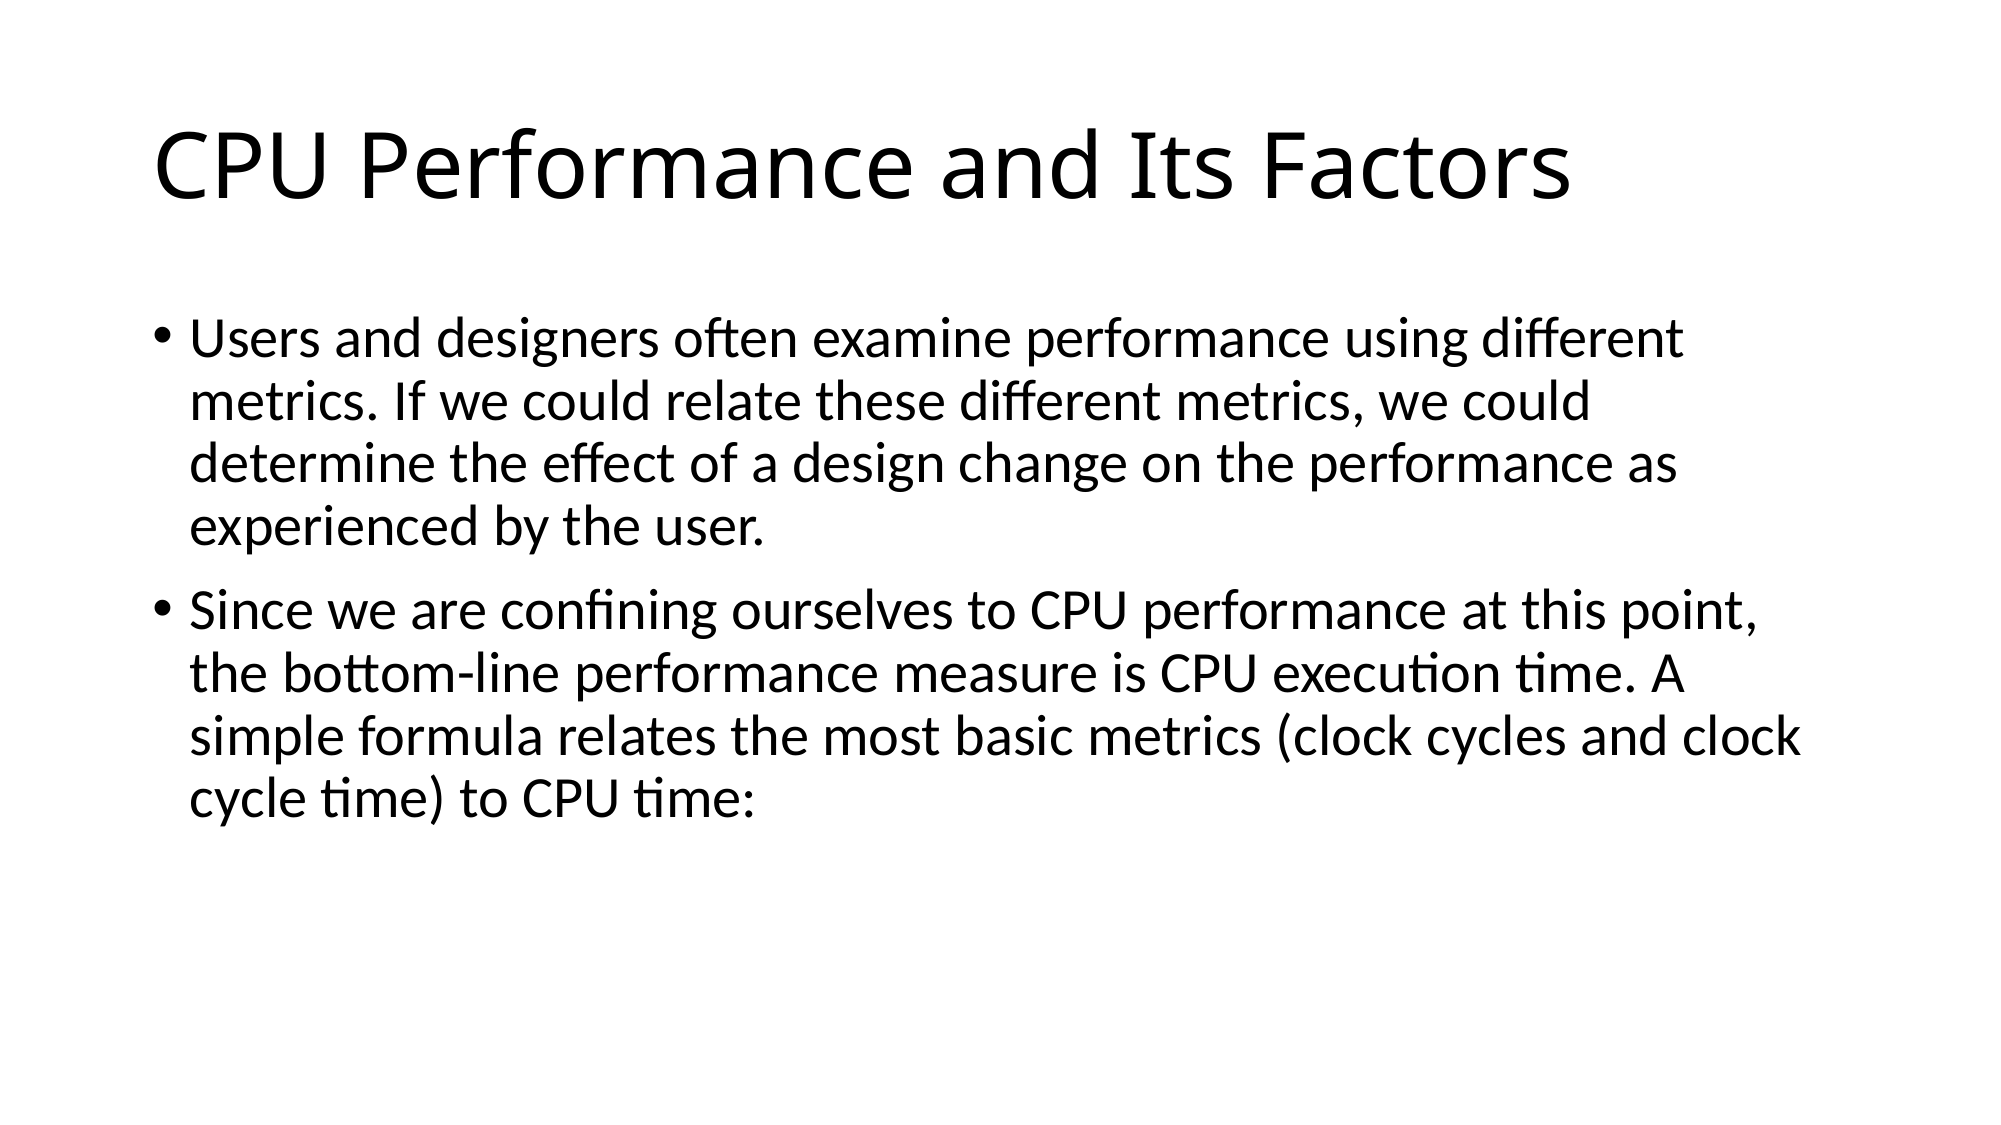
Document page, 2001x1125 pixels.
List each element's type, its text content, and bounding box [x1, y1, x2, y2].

title CPU Performance and Its Factors [137, 59, 1863, 278]
list Users and designers often examine performance using different metrics. If we could relate these different metrics, we could determine the effect of a design change on the performance as experienced by the user. Since we are confining ourselves to CPU performance at this point, the bottom-line performance measure is CPU execution time. A simple formula relates the most basic metrics (clock cycles and clock cycle time) to CPU time: [137, 299, 1863, 1014]
